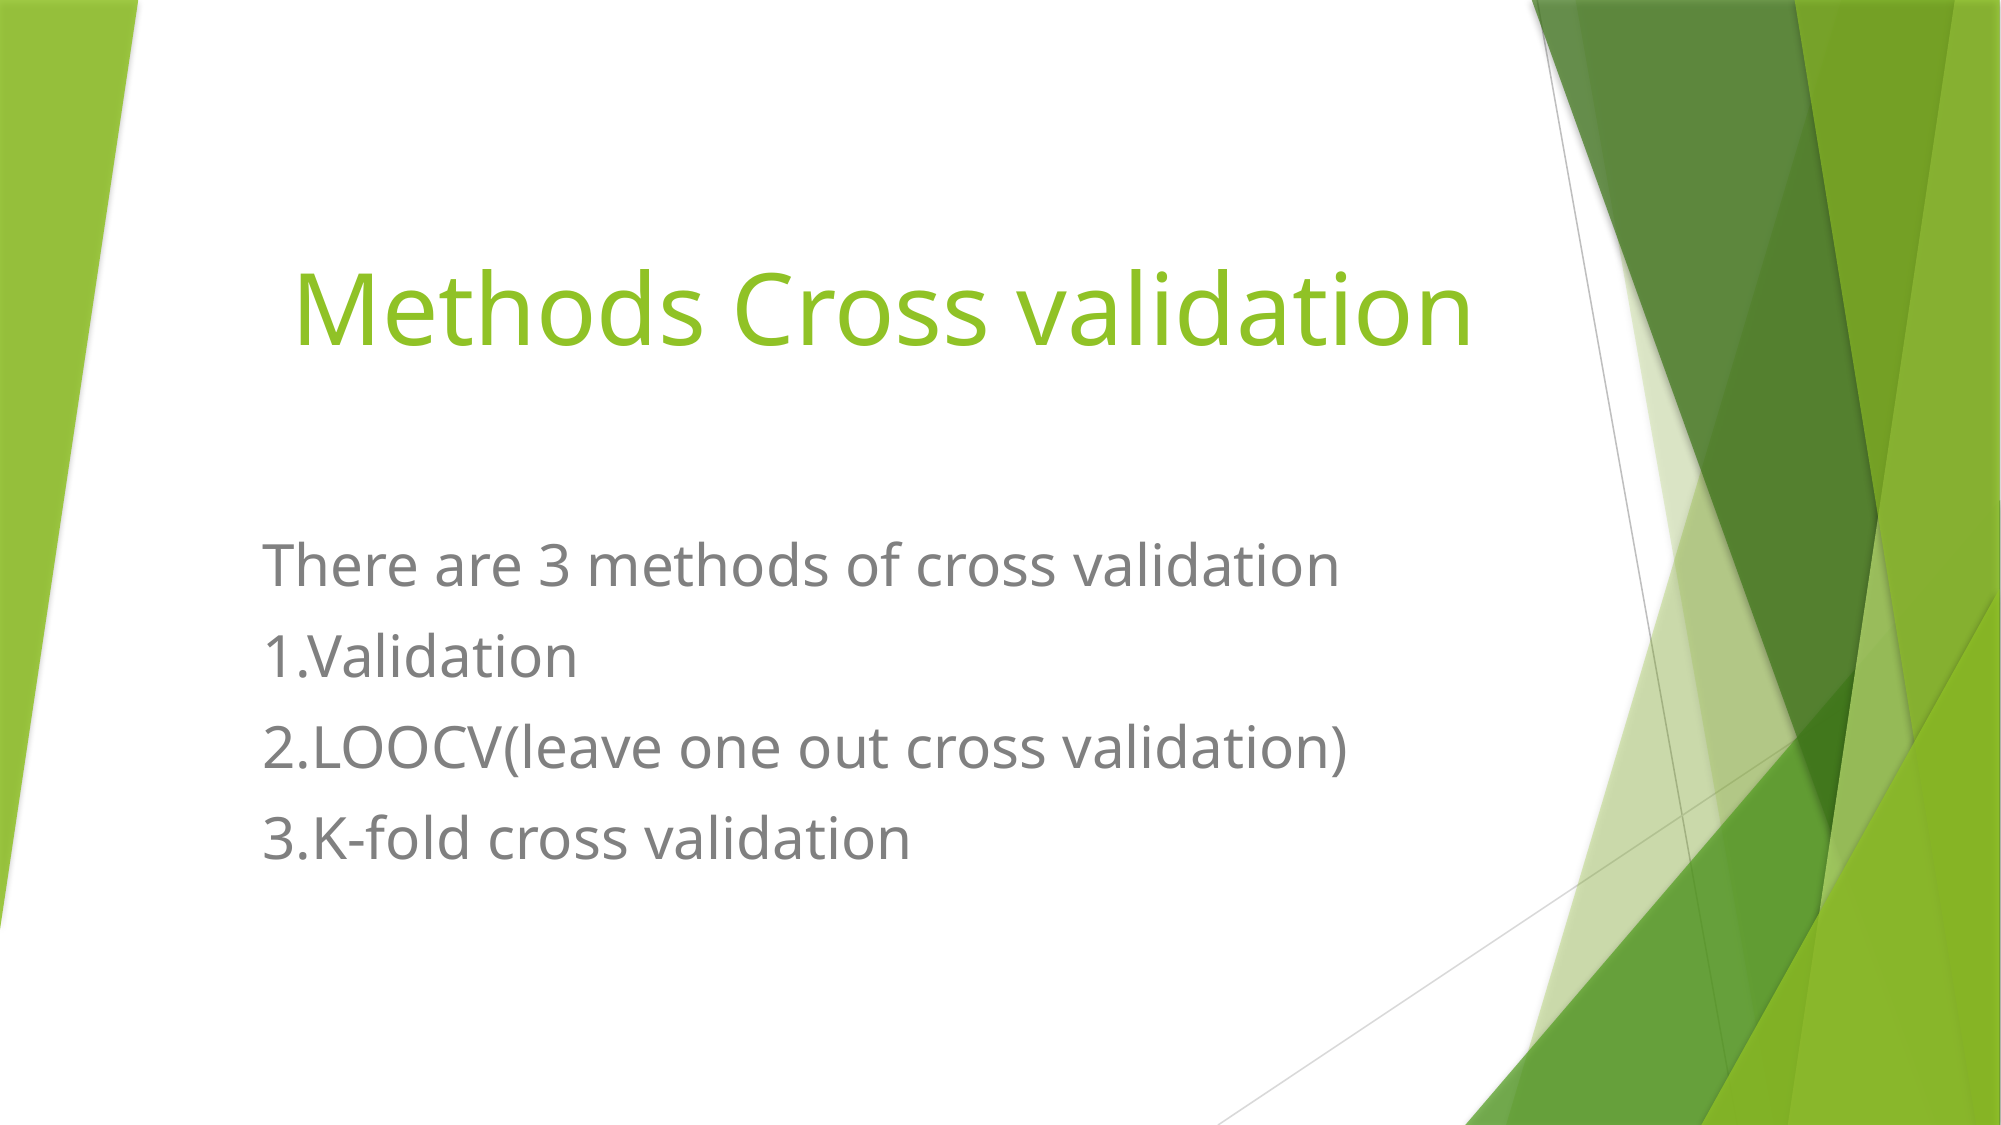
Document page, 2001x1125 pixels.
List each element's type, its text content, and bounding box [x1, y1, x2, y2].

subtitle There are 3 methods of cross validation 1.Validation 2.LOOCV(leave one out cross validation) 3.K-fold cross validation [247, 520, 1522, 905]
title Methods Cross validation [247, 97, 1522, 373]
